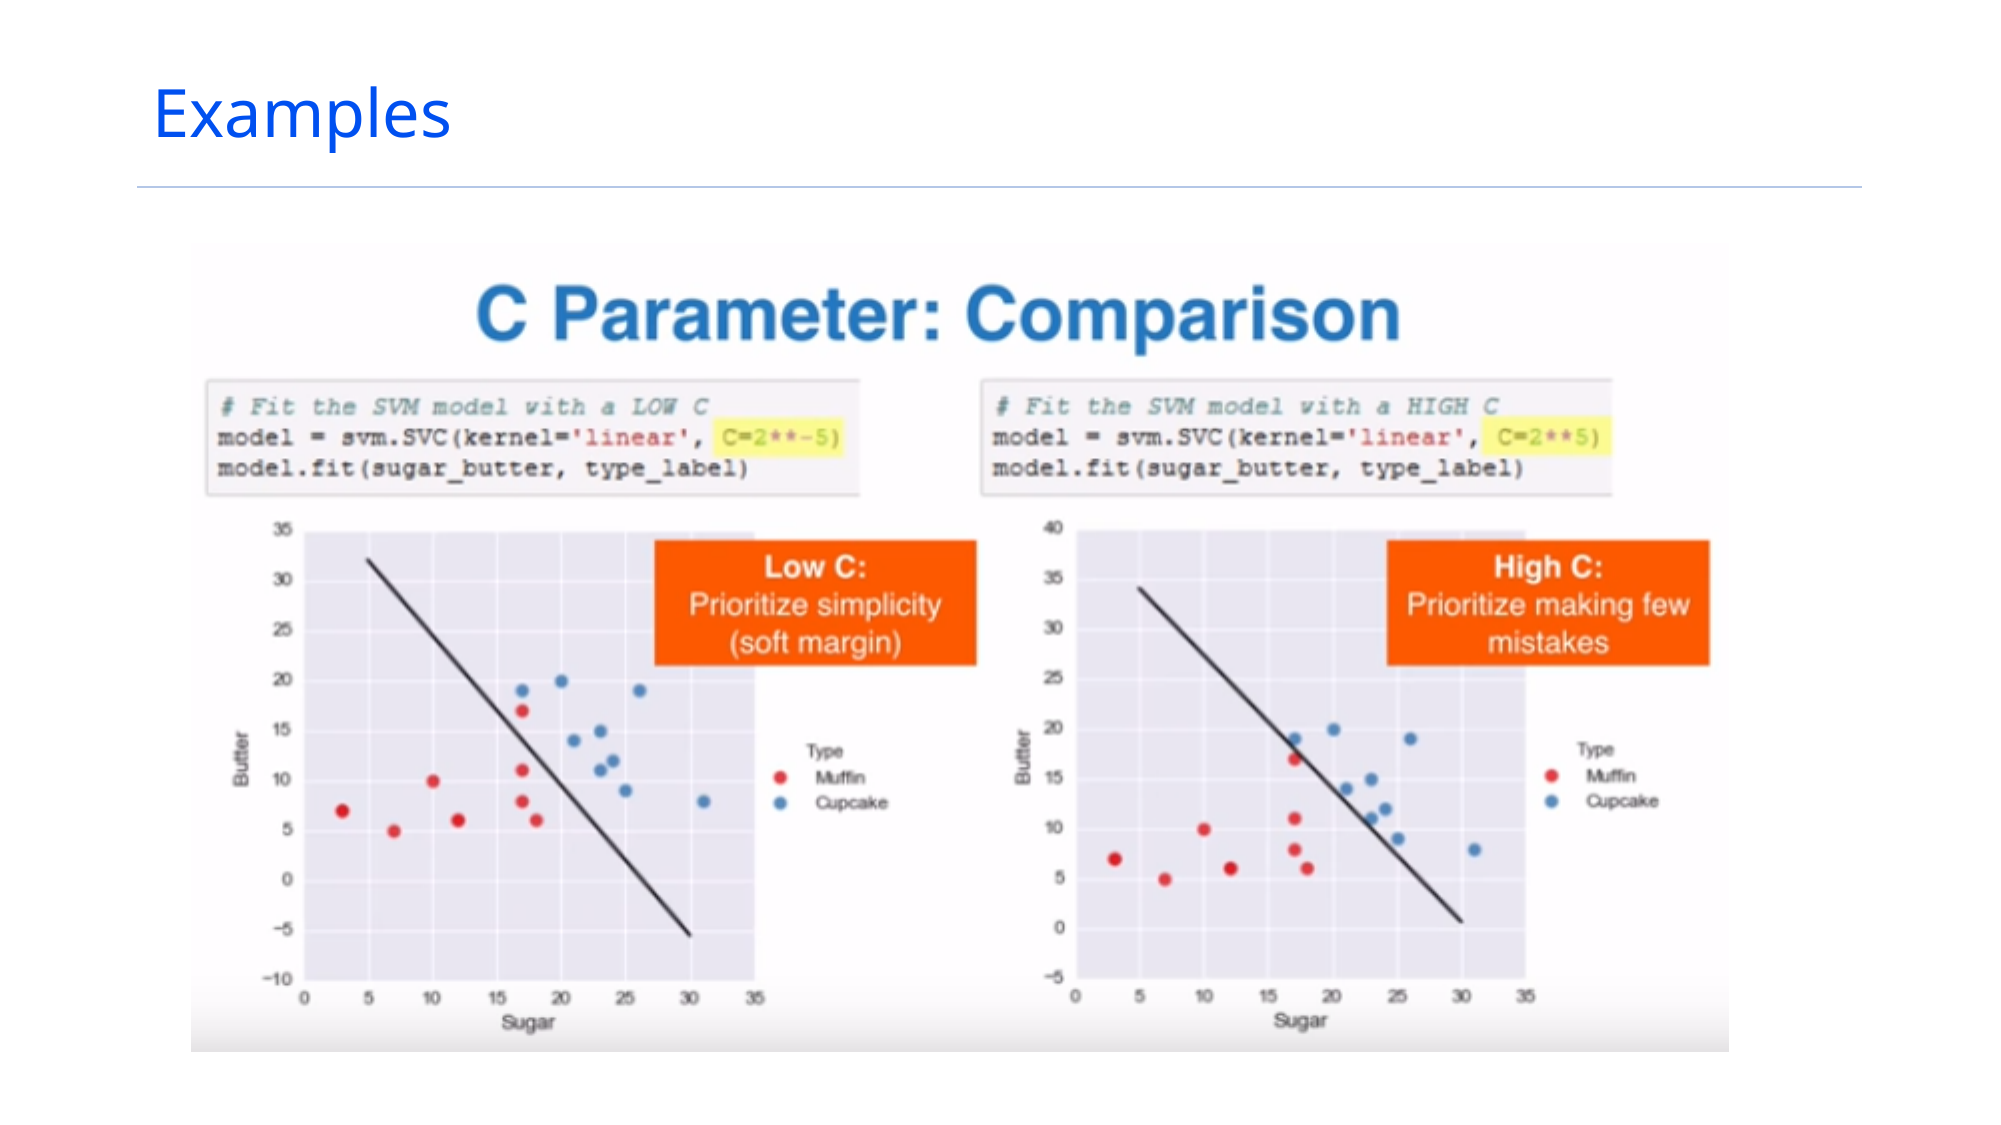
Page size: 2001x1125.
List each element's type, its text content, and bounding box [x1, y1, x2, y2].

picture [191, 243, 1729, 1052]
title Examples [137, 59, 1863, 172]
